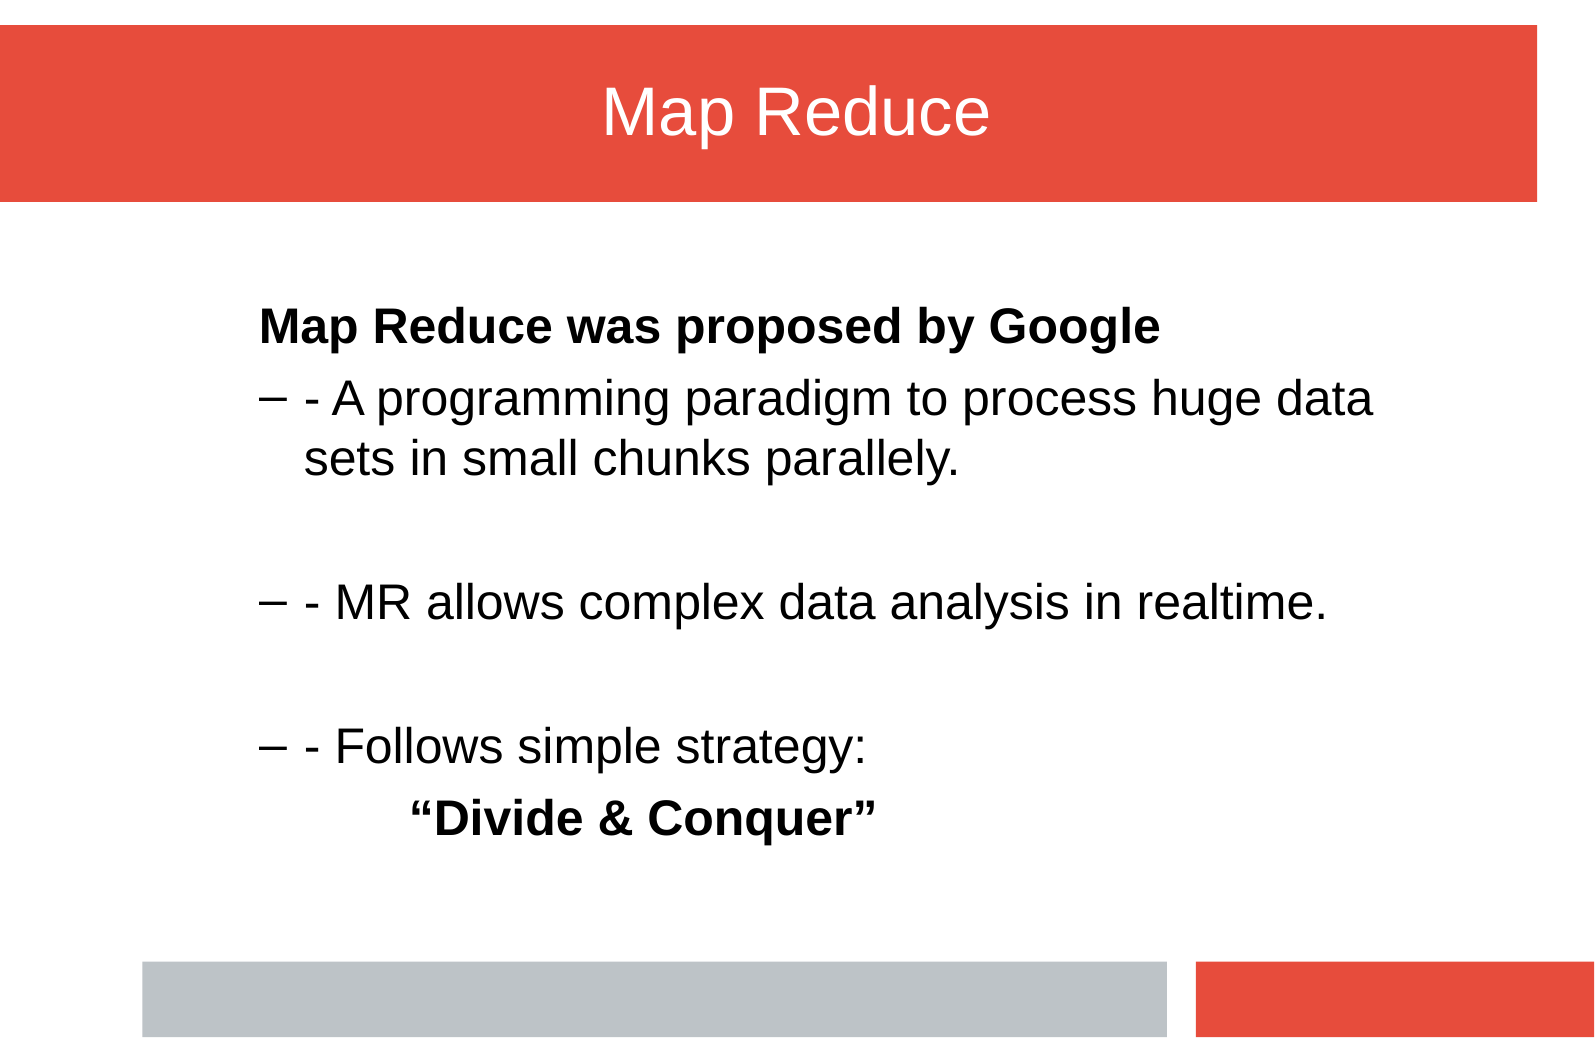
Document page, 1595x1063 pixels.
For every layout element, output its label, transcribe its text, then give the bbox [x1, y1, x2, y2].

text_box Map Reduce [375, 40, 1219, 175]
text_box Map Reduce was proposed by Google - A programming paradigm to process huge data sets in small chunks parallely. - MR allows complex data analysis in realtime. - Follows simple strategy: “Divide & Conquer” [256, 279, 1406, 847]
